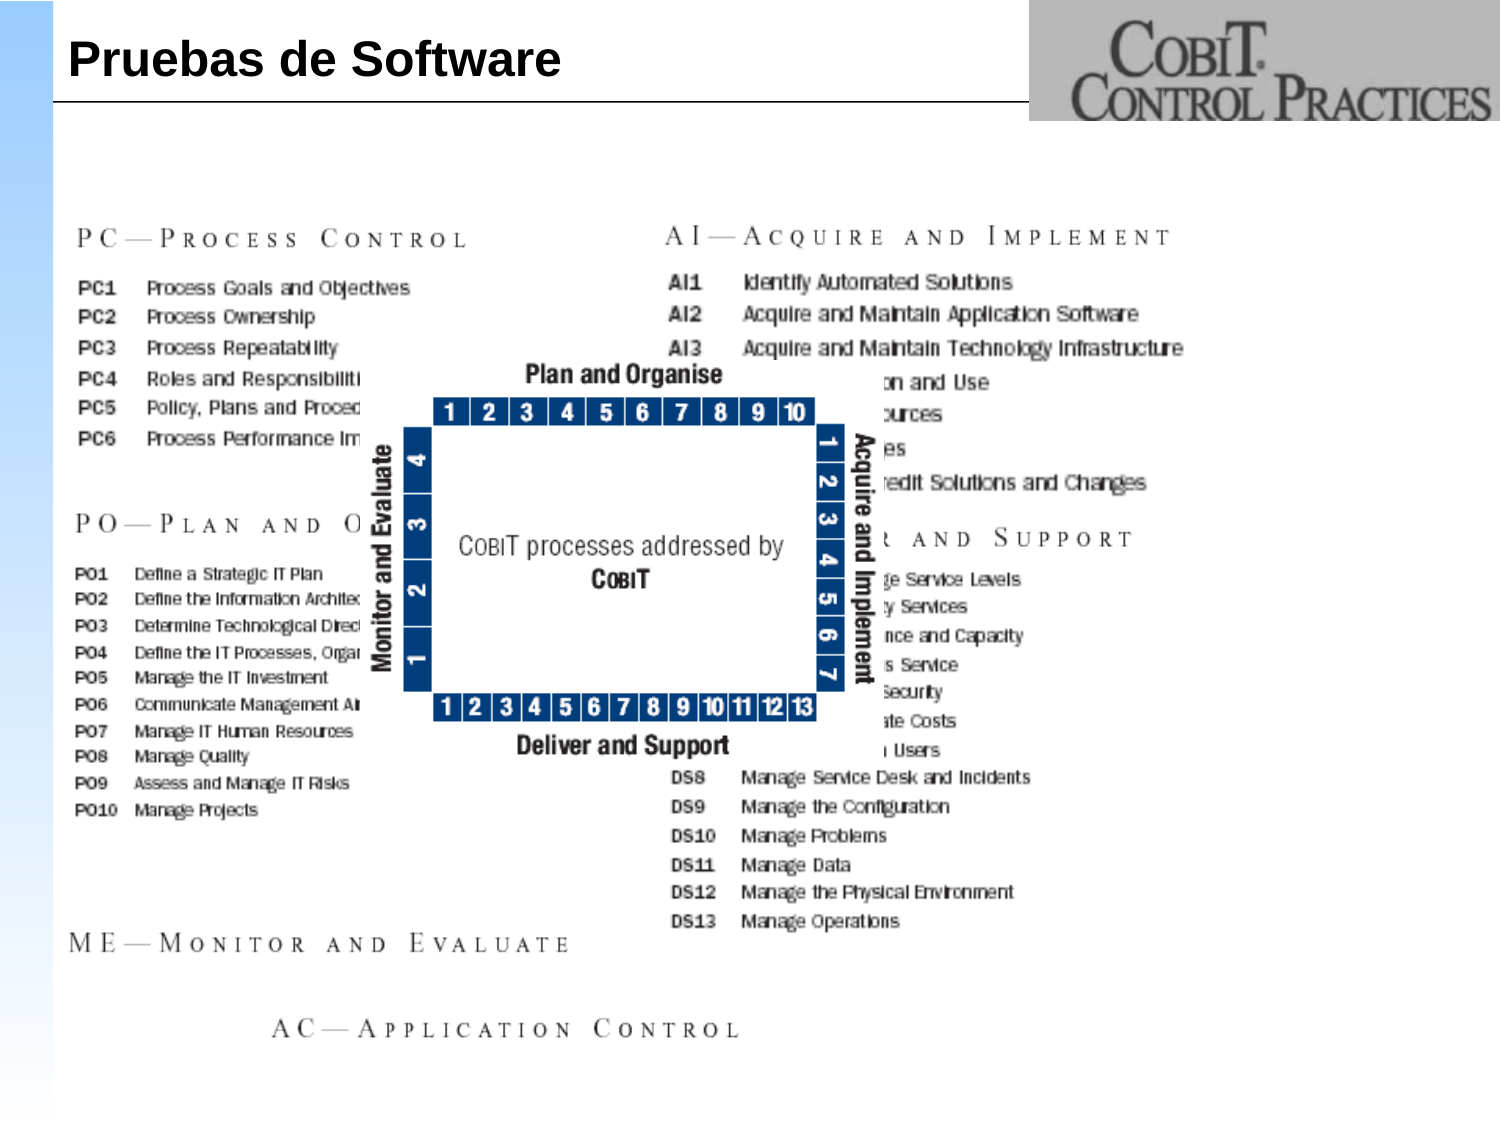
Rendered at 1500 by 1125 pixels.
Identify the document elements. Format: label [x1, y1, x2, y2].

picture [68, 219, 1197, 942]
picture [68, 928, 579, 962]
picture [662, 219, 1174, 250]
picture [1029, 0, 1500, 121]
picture [267, 1012, 748, 1052]
